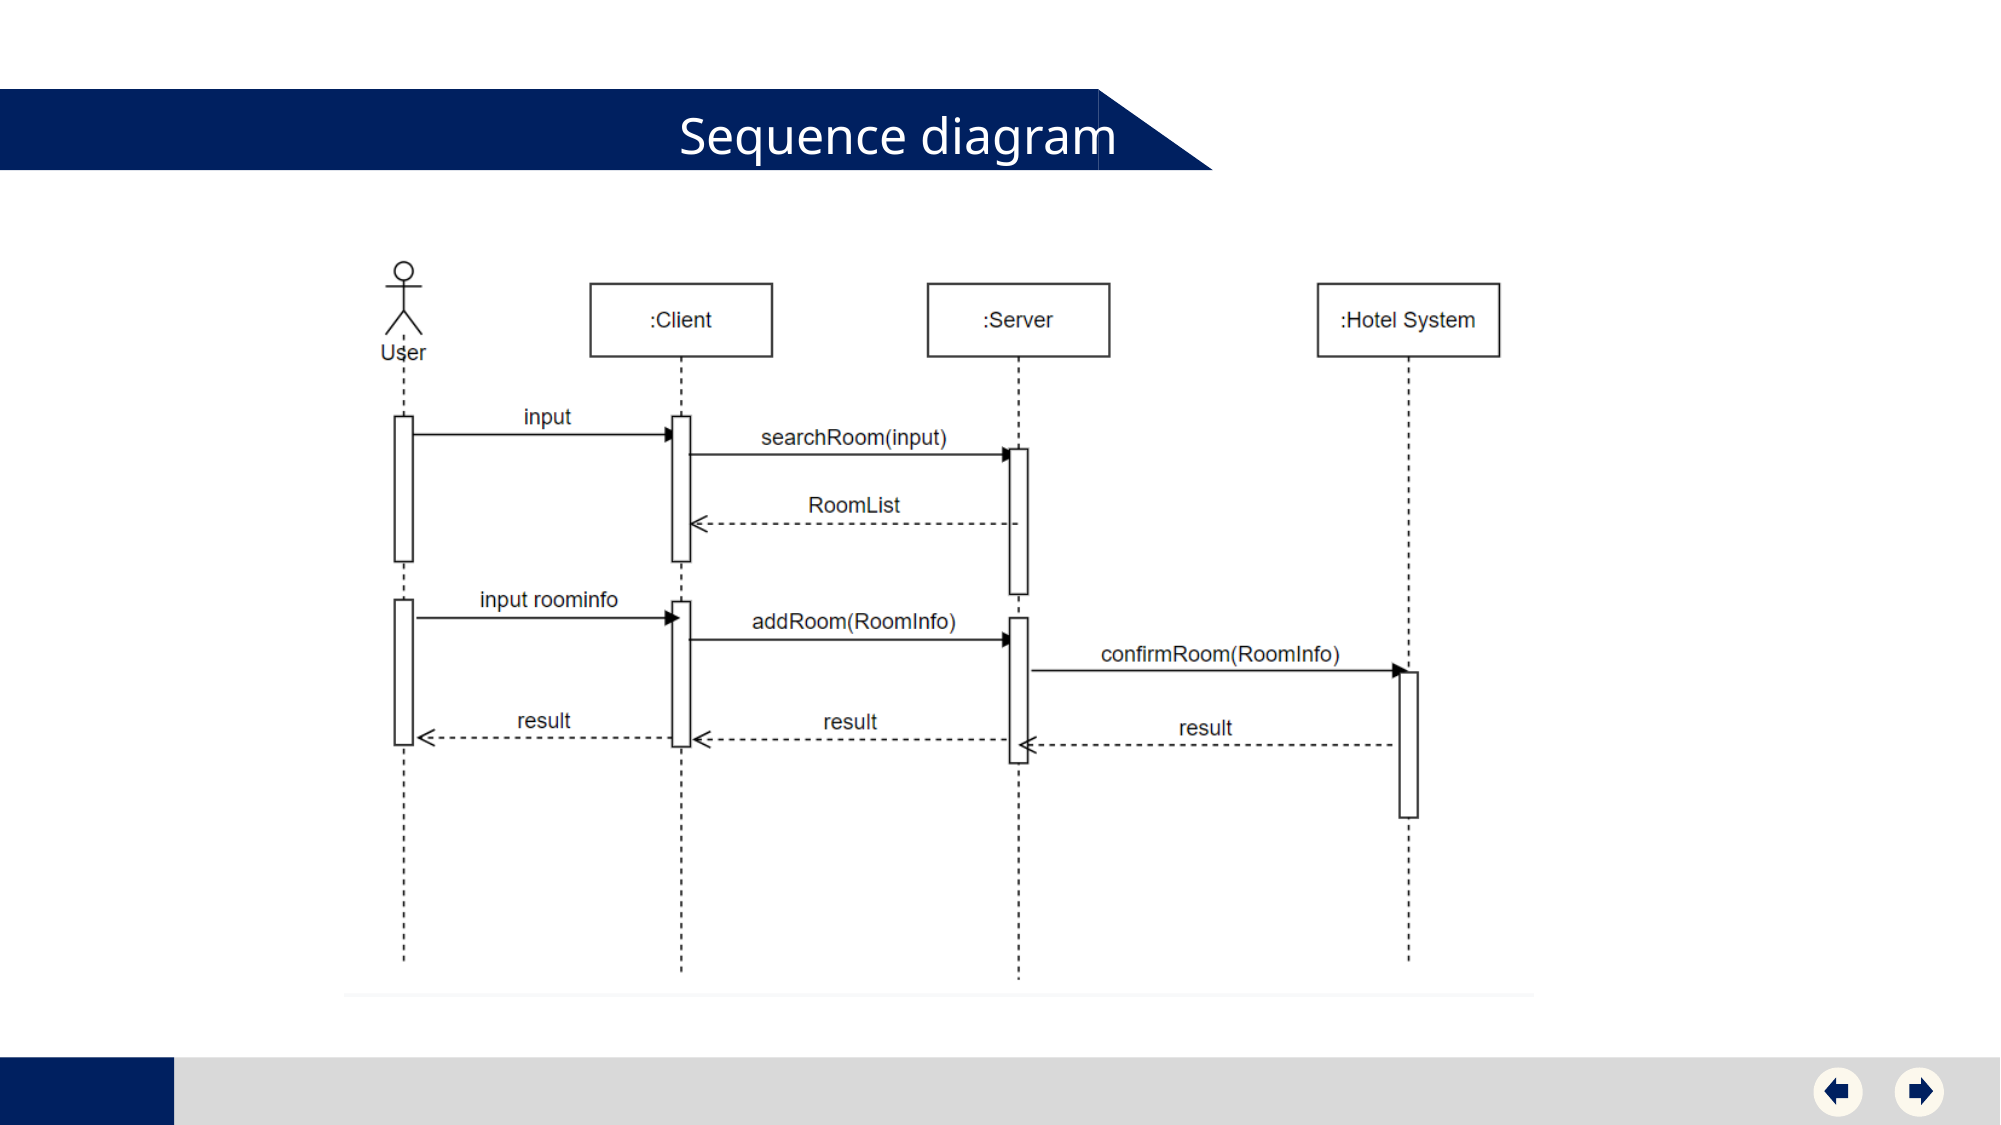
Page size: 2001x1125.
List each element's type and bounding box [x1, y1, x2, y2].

picture [344, 238, 1534, 997]
text_box [1813, 1067, 1863, 1117]
text_box [0, 89, 1213, 173]
text_box [1894, 1067, 1944, 1117]
